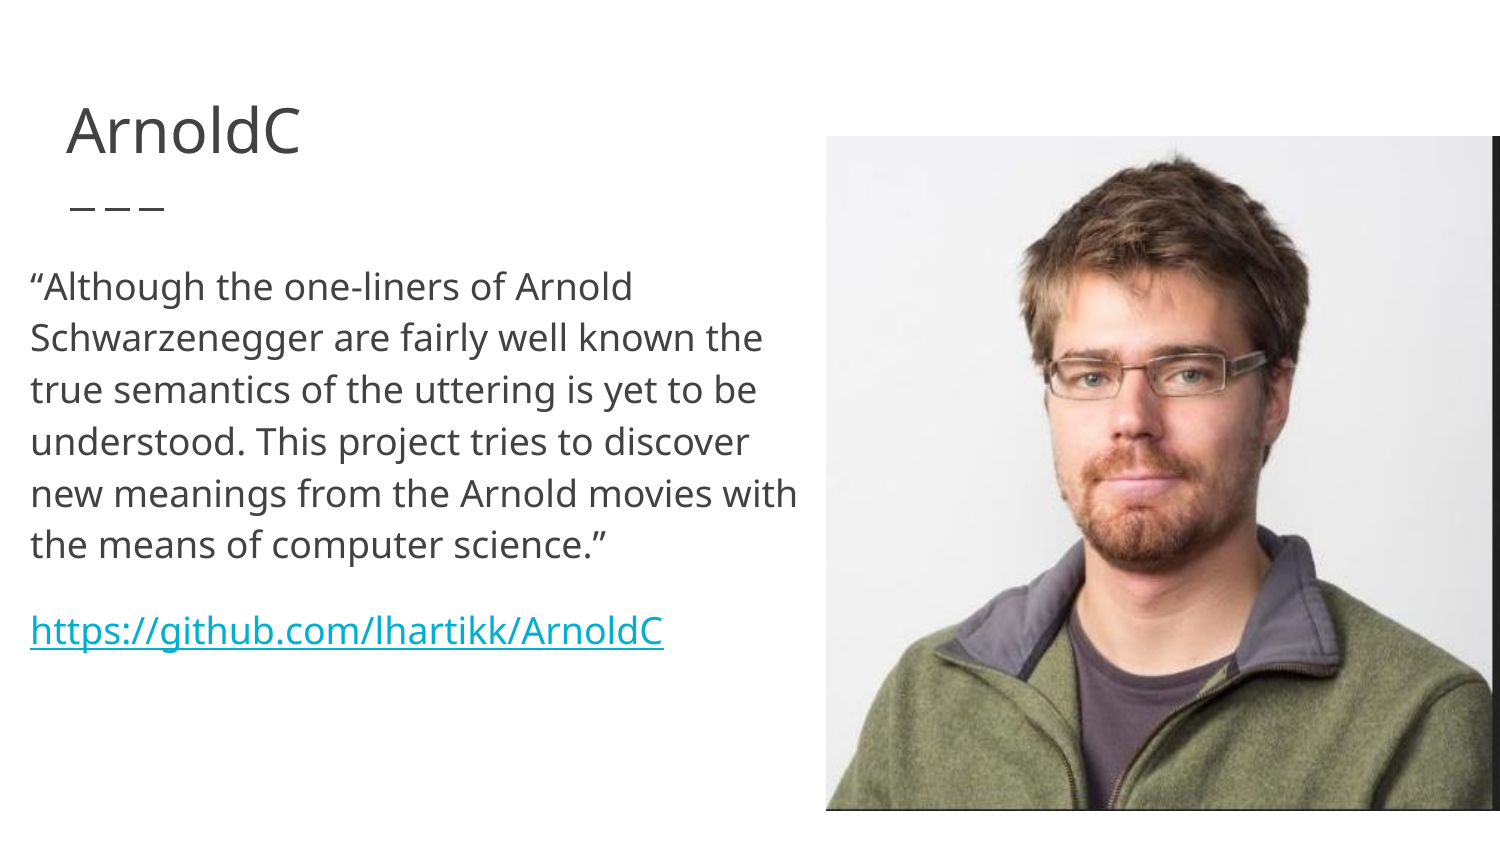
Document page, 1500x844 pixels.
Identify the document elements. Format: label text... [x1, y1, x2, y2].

title ArnoldC [51, 61, 1449, 182]
list “Although the one-liners of Arnold Schwarzenegger are fairly well known the true semantics of the uttering is yet to be understood. This project tries to discover new meanings from the Arnold movies with the means of computer science.” https://github.com/lhartikk/ArnoldC [15, 240, 820, 750]
picture [825, 136, 1500, 811]
